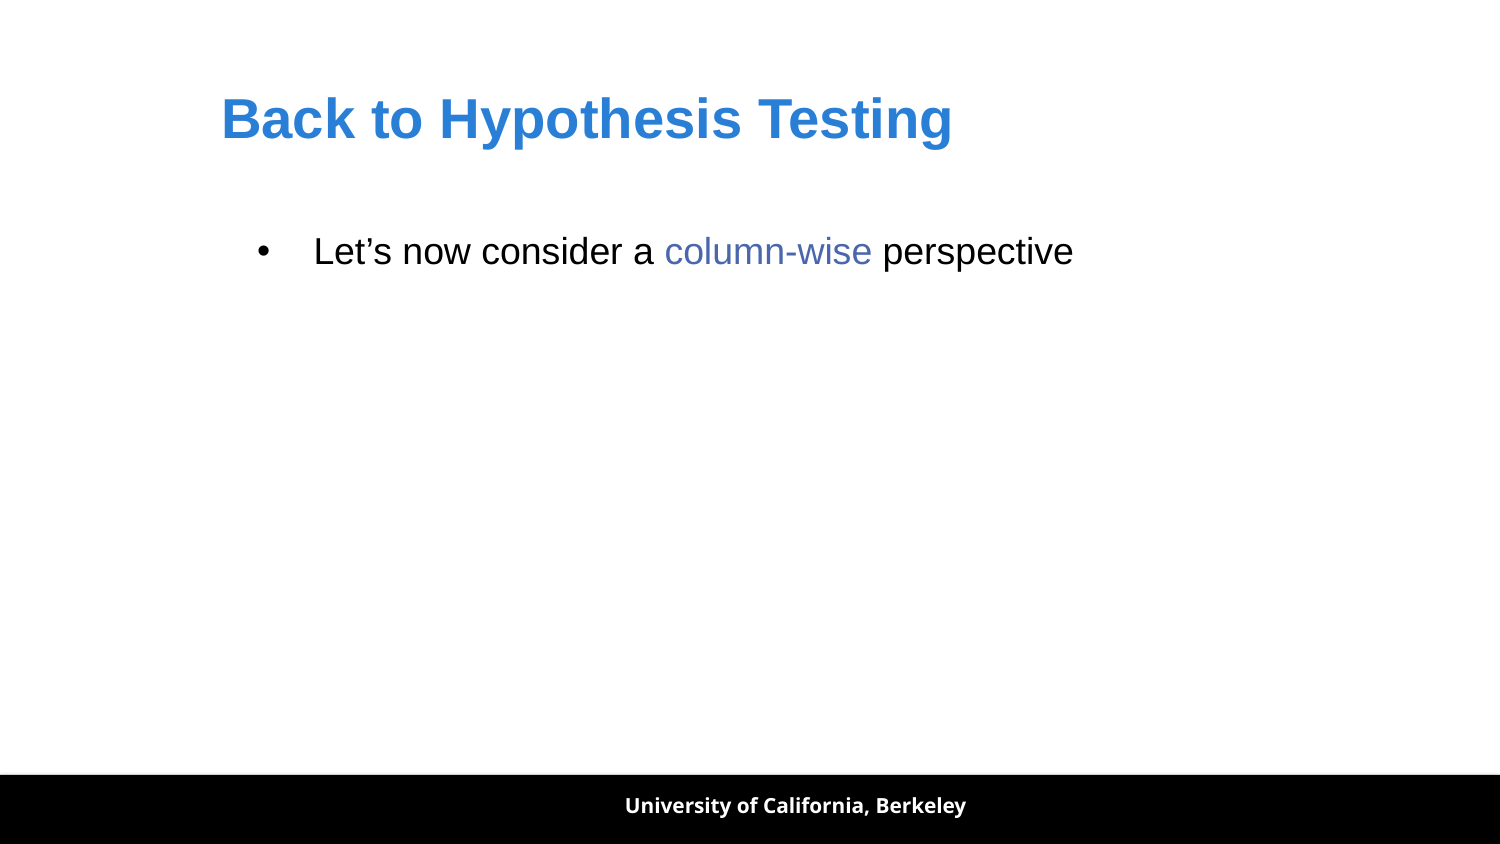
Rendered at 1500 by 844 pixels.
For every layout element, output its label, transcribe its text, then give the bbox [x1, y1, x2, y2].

title Back to Hypothesis Testing [205, 45, 1335, 186]
footer University of California, Berkeley [320, 785, 1271, 838]
list Let’s now consider a column-wise perspective [242, 225, 1321, 749]
